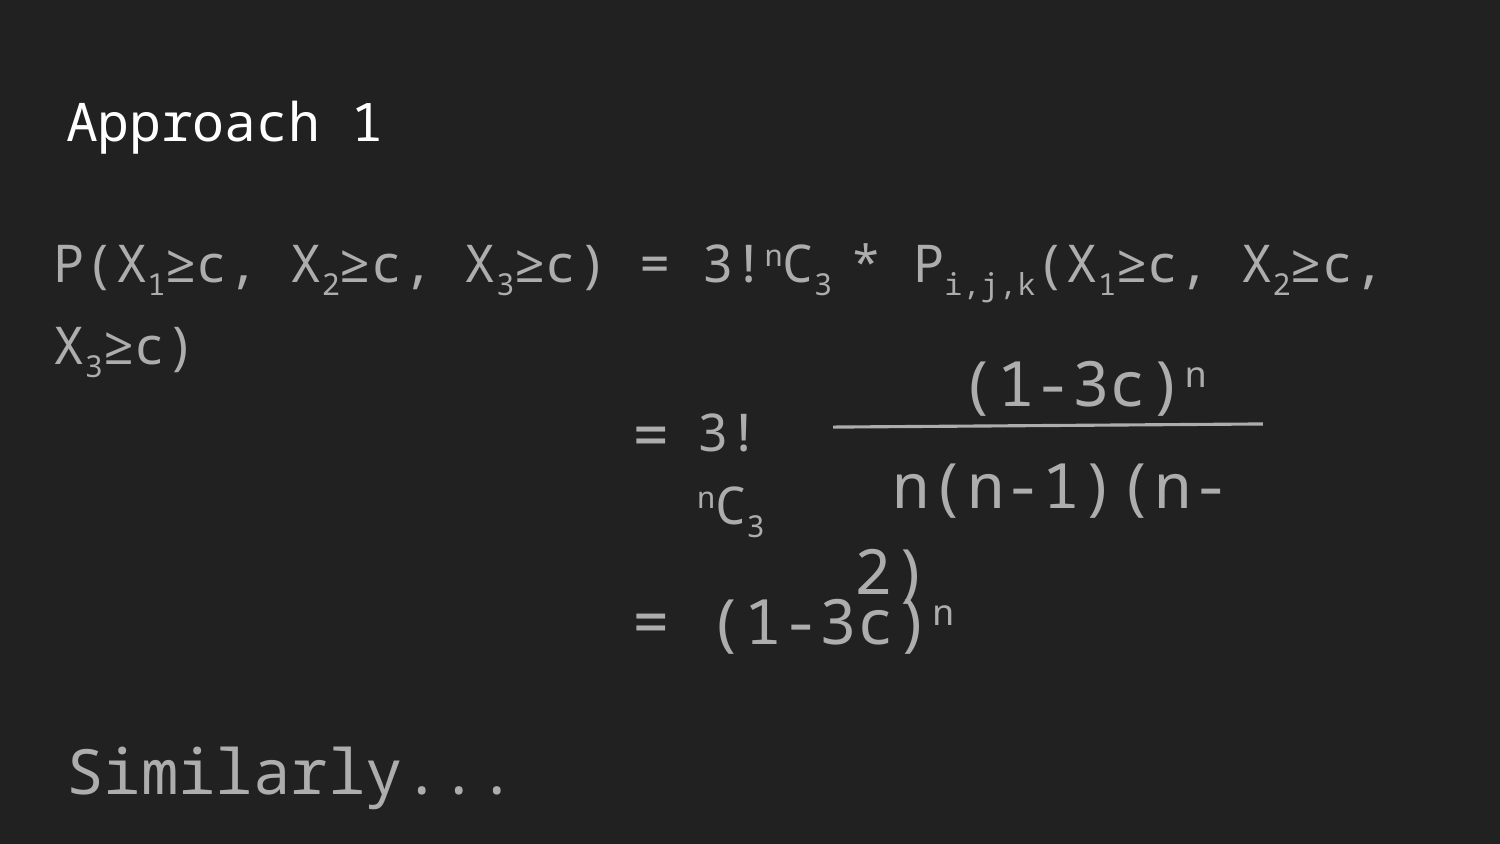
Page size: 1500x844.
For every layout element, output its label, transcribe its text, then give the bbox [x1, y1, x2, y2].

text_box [616, 317, 1325, 527]
text_box = (1-3c)n [617, 555, 1110, 672]
text_box P(X1≥c, X2≥c, X3≥c) = 3!nC3 * Pi,j,k(X1≥c, X2≥c, X3≥c) [38, 204, 1488, 399]
title Approach 1 [51, 72, 1449, 167]
text_box Similarly... [51, 705, 544, 822]
